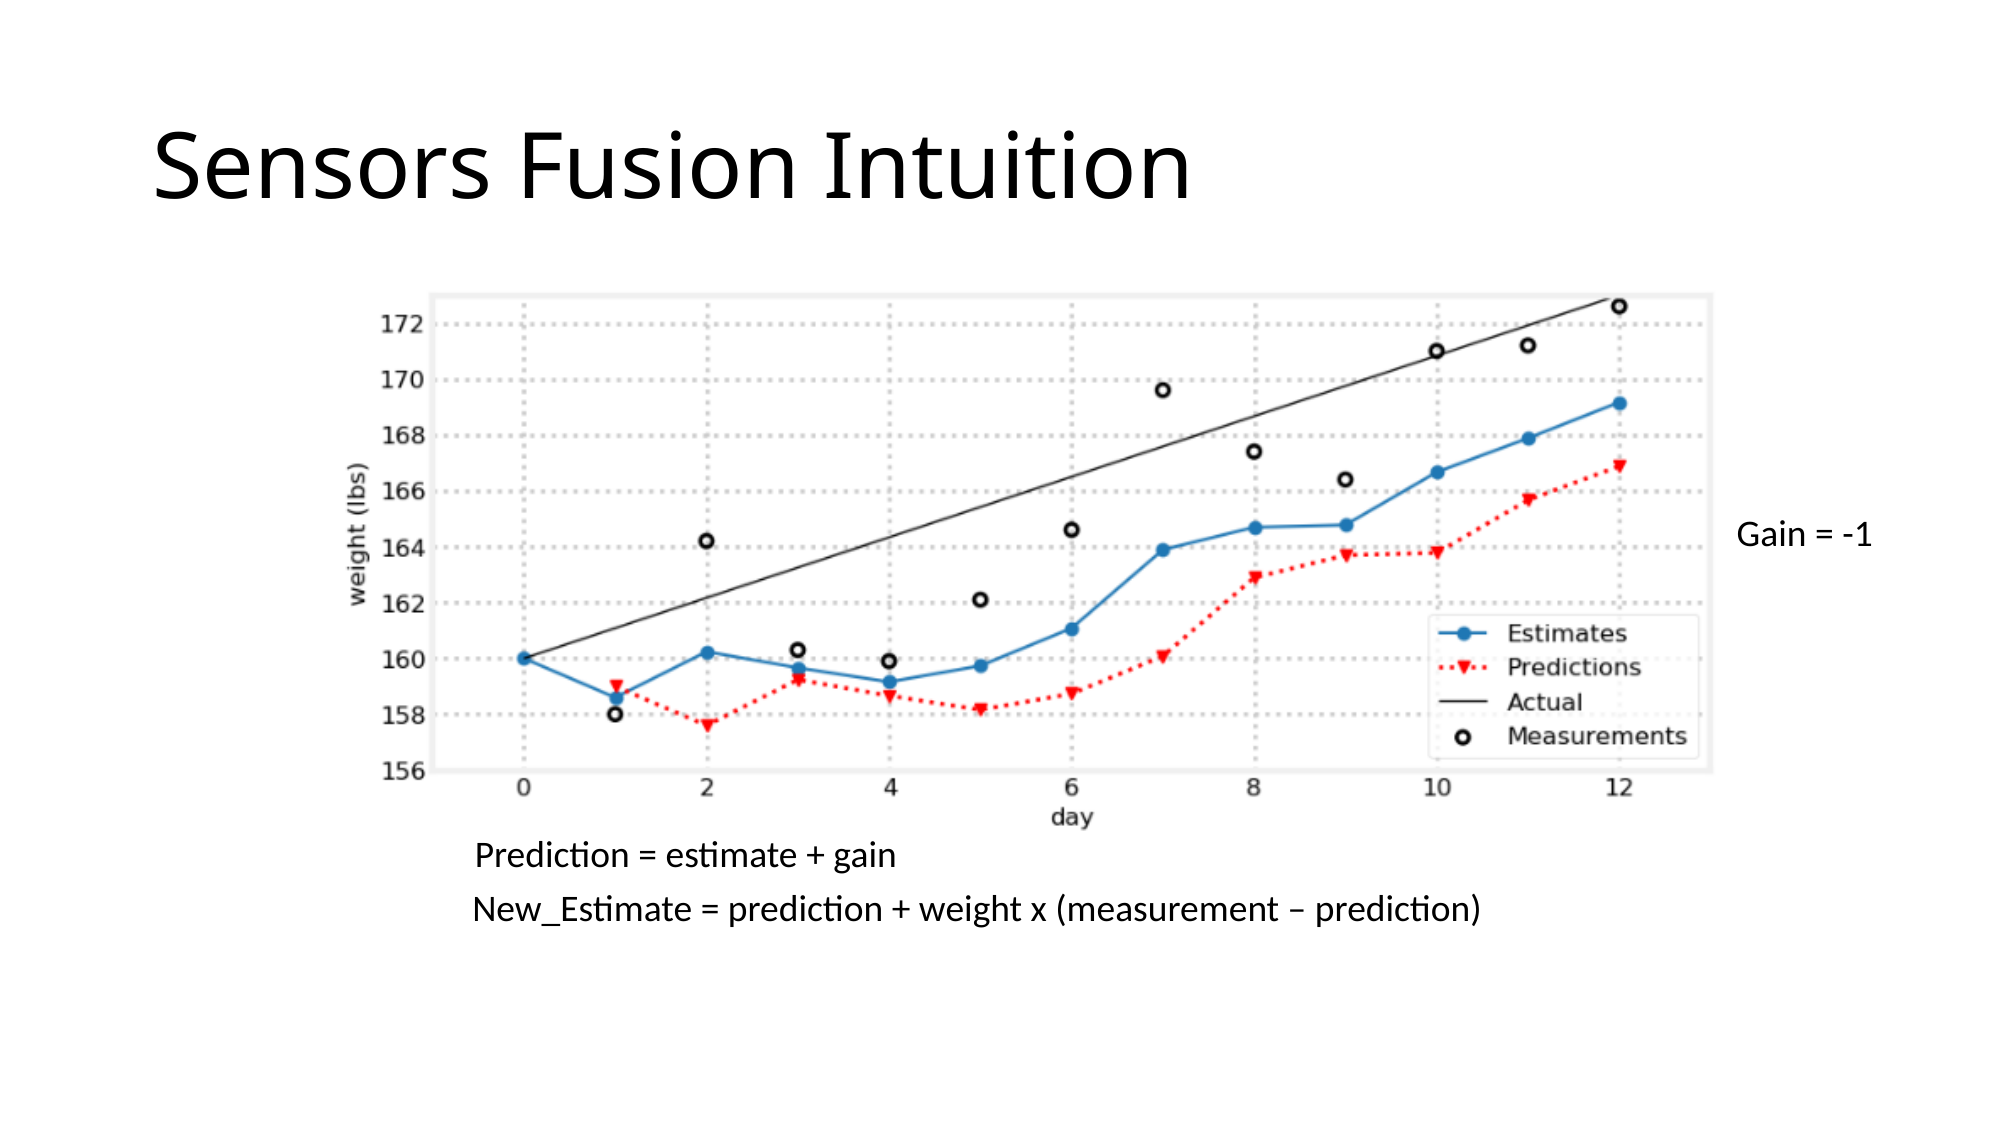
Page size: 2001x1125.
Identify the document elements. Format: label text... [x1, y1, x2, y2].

picture [265, 288, 1735, 853]
text_box Prediction = estimate + gain [460, 853, 913, 882]
text_box Gain = -1 [1735, 501, 1972, 562]
text_box New_Estimate = prediction + weight x (measurement – prediction) [457, 876, 1543, 937]
title Sensors Fusion Intuition [137, 59, 1863, 278]
